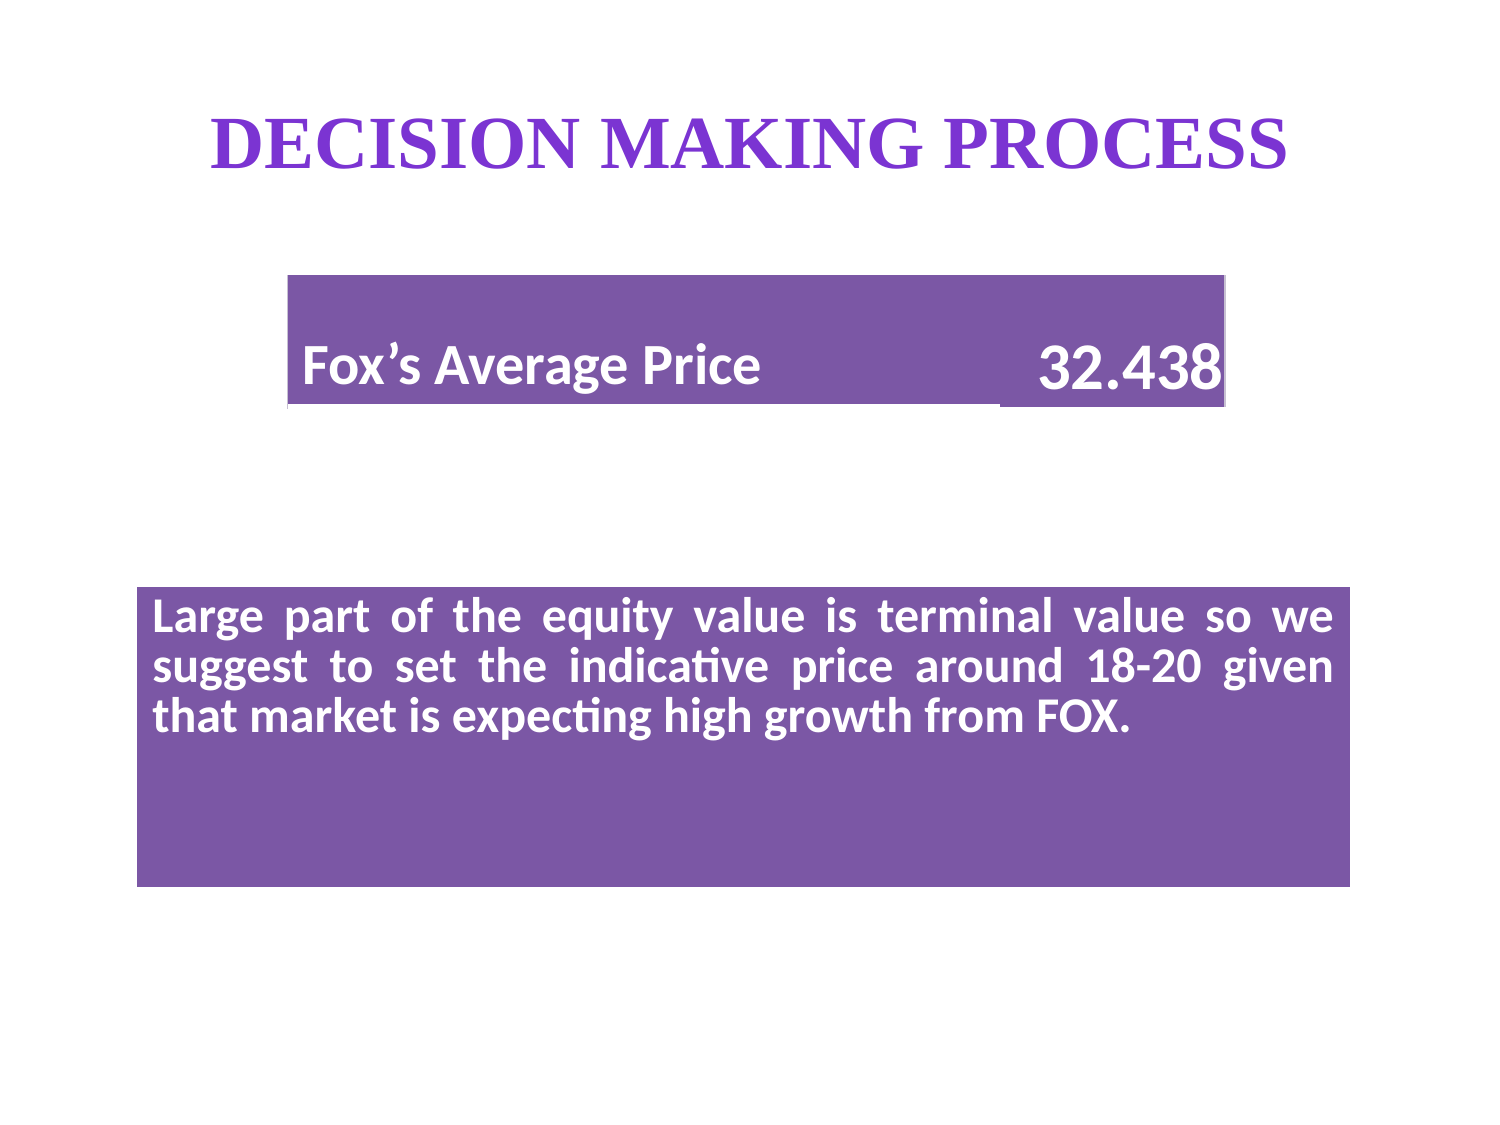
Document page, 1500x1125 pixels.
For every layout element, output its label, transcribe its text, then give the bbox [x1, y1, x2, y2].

title Decision making process [75, 45, 1425, 233]
table_header Fox’s Average Price [288, 275, 1000, 404]
table_header Large part of the equity value is terminal value so we suggest to set the indicative price around 18-20 given that market is expecting high growth from FOX. [137, 587, 1350, 887]
table_header 32.438 [1000, 275, 1224, 407]
